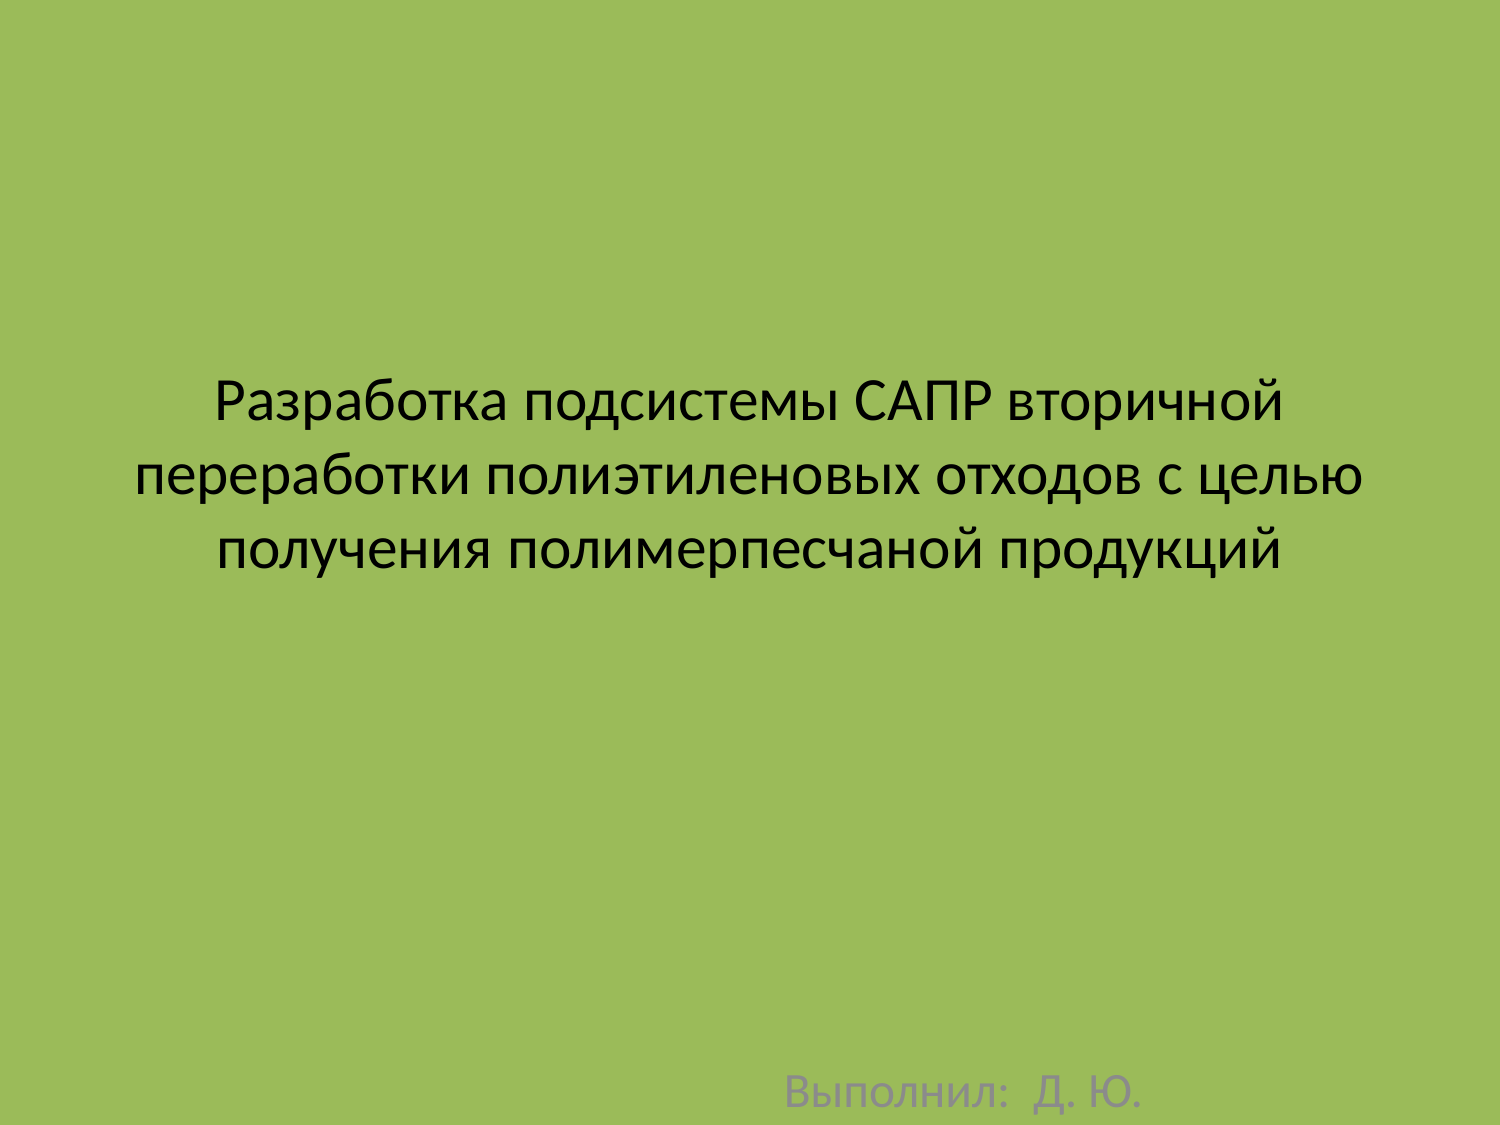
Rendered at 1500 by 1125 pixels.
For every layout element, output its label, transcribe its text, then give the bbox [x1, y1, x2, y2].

subtitle Выполнил: Д. Ю. [450, 1050, 1500, 1125]
title Разработка подсистемы САПР вторичной переработки полиэтиленовых отходов с целью получения полимерпесчаной продукций [112, 349, 1388, 591]
